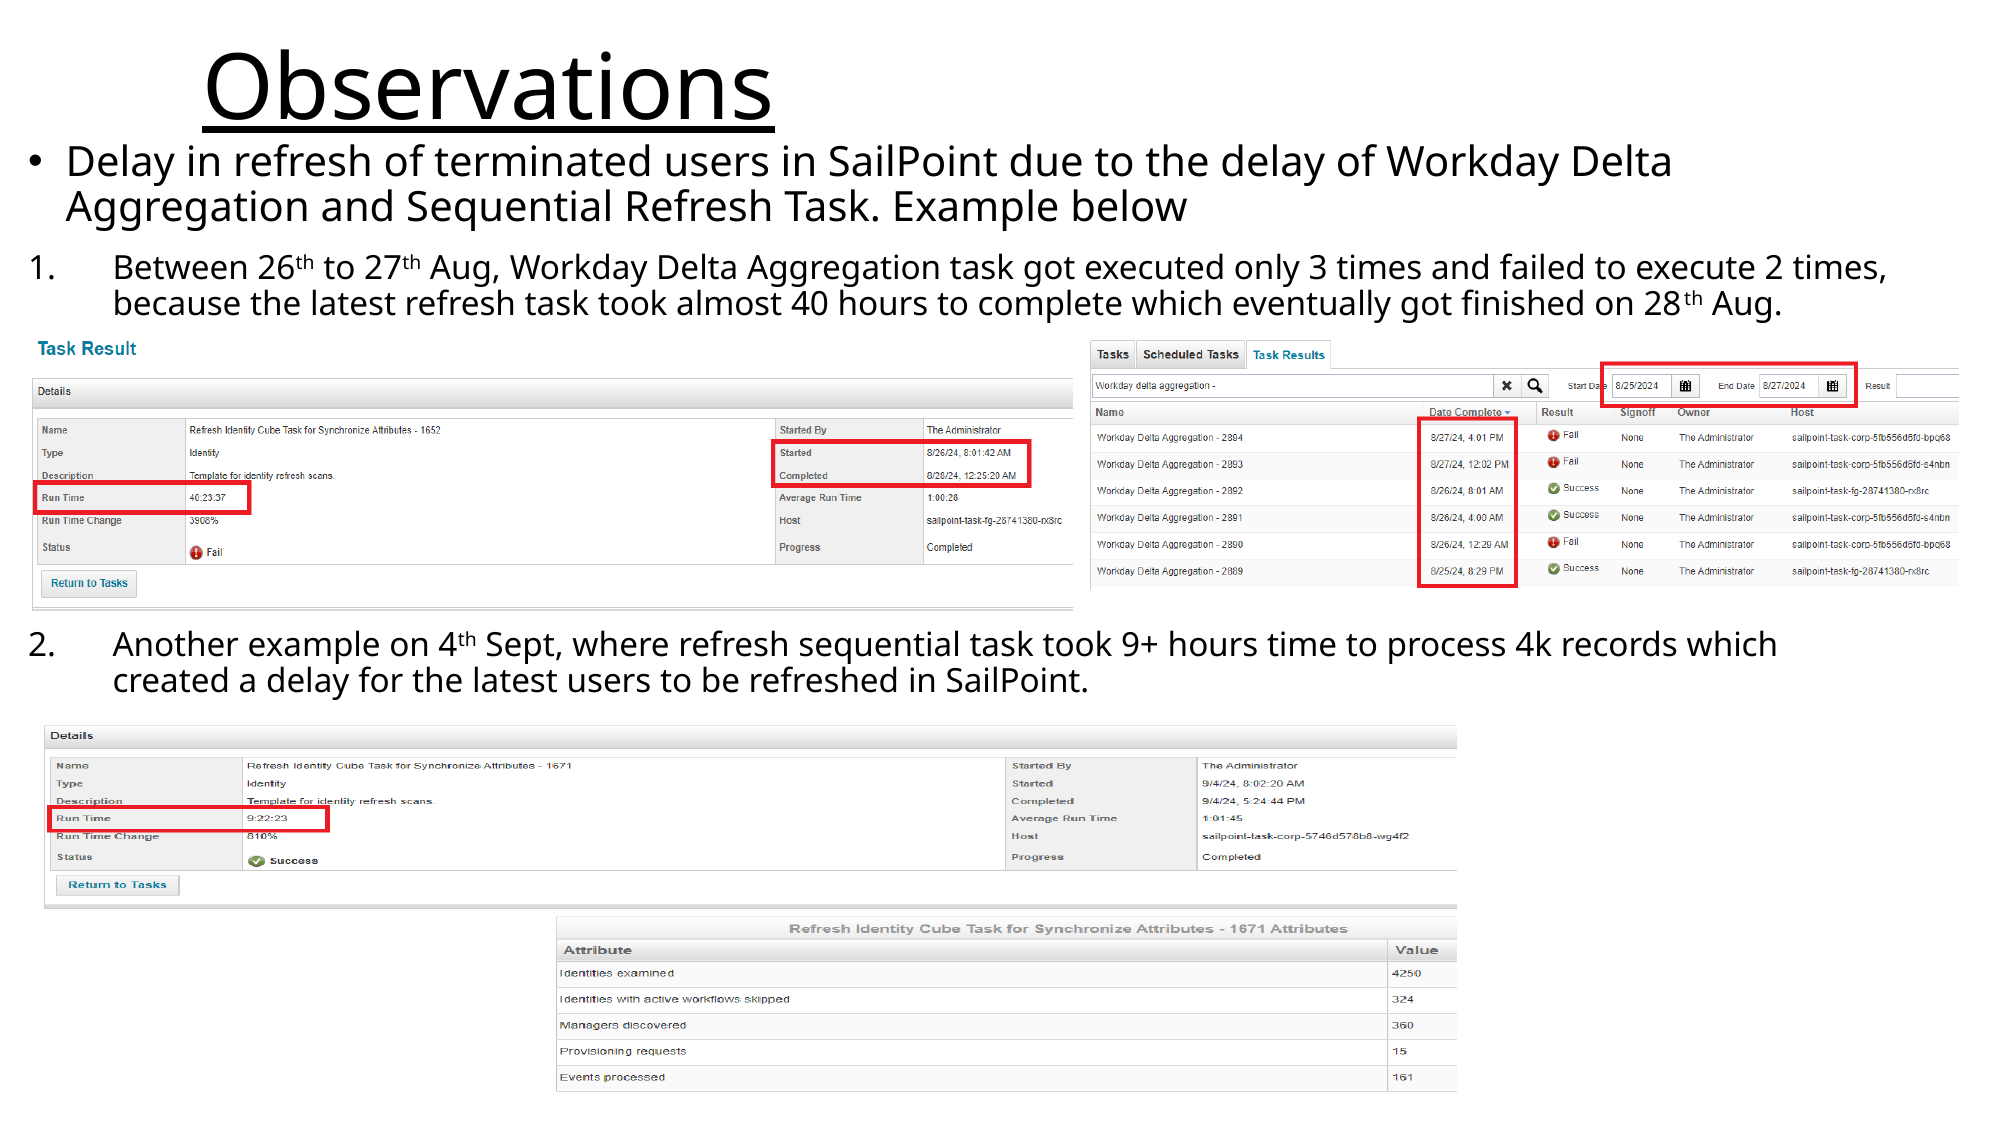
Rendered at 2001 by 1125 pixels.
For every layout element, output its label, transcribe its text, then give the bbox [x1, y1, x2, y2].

list Delay in refresh of terminated users in SailPoint due to the delay of Workday Delta Aggregation and Sequential Refresh Task. Example below Between 26th to 27th Aug, Workday Delta Aggregation task got executed only 3 times and failed to execute 2 times, because the latest refresh task took almost 40 hours to complete which eventually got finished on 28th Aug. Another example on 4th Sept, where refresh sequential task took 9+ hours time to process 4k records which created a delay for the latest users to be refreshed in SailPoint. [13, 132, 1913, 1042]
title Observations [44, 27, 1770, 132]
picture [1088, 328, 1960, 604]
picture [44, 717, 1458, 1098]
picture [28, 328, 1074, 622]
